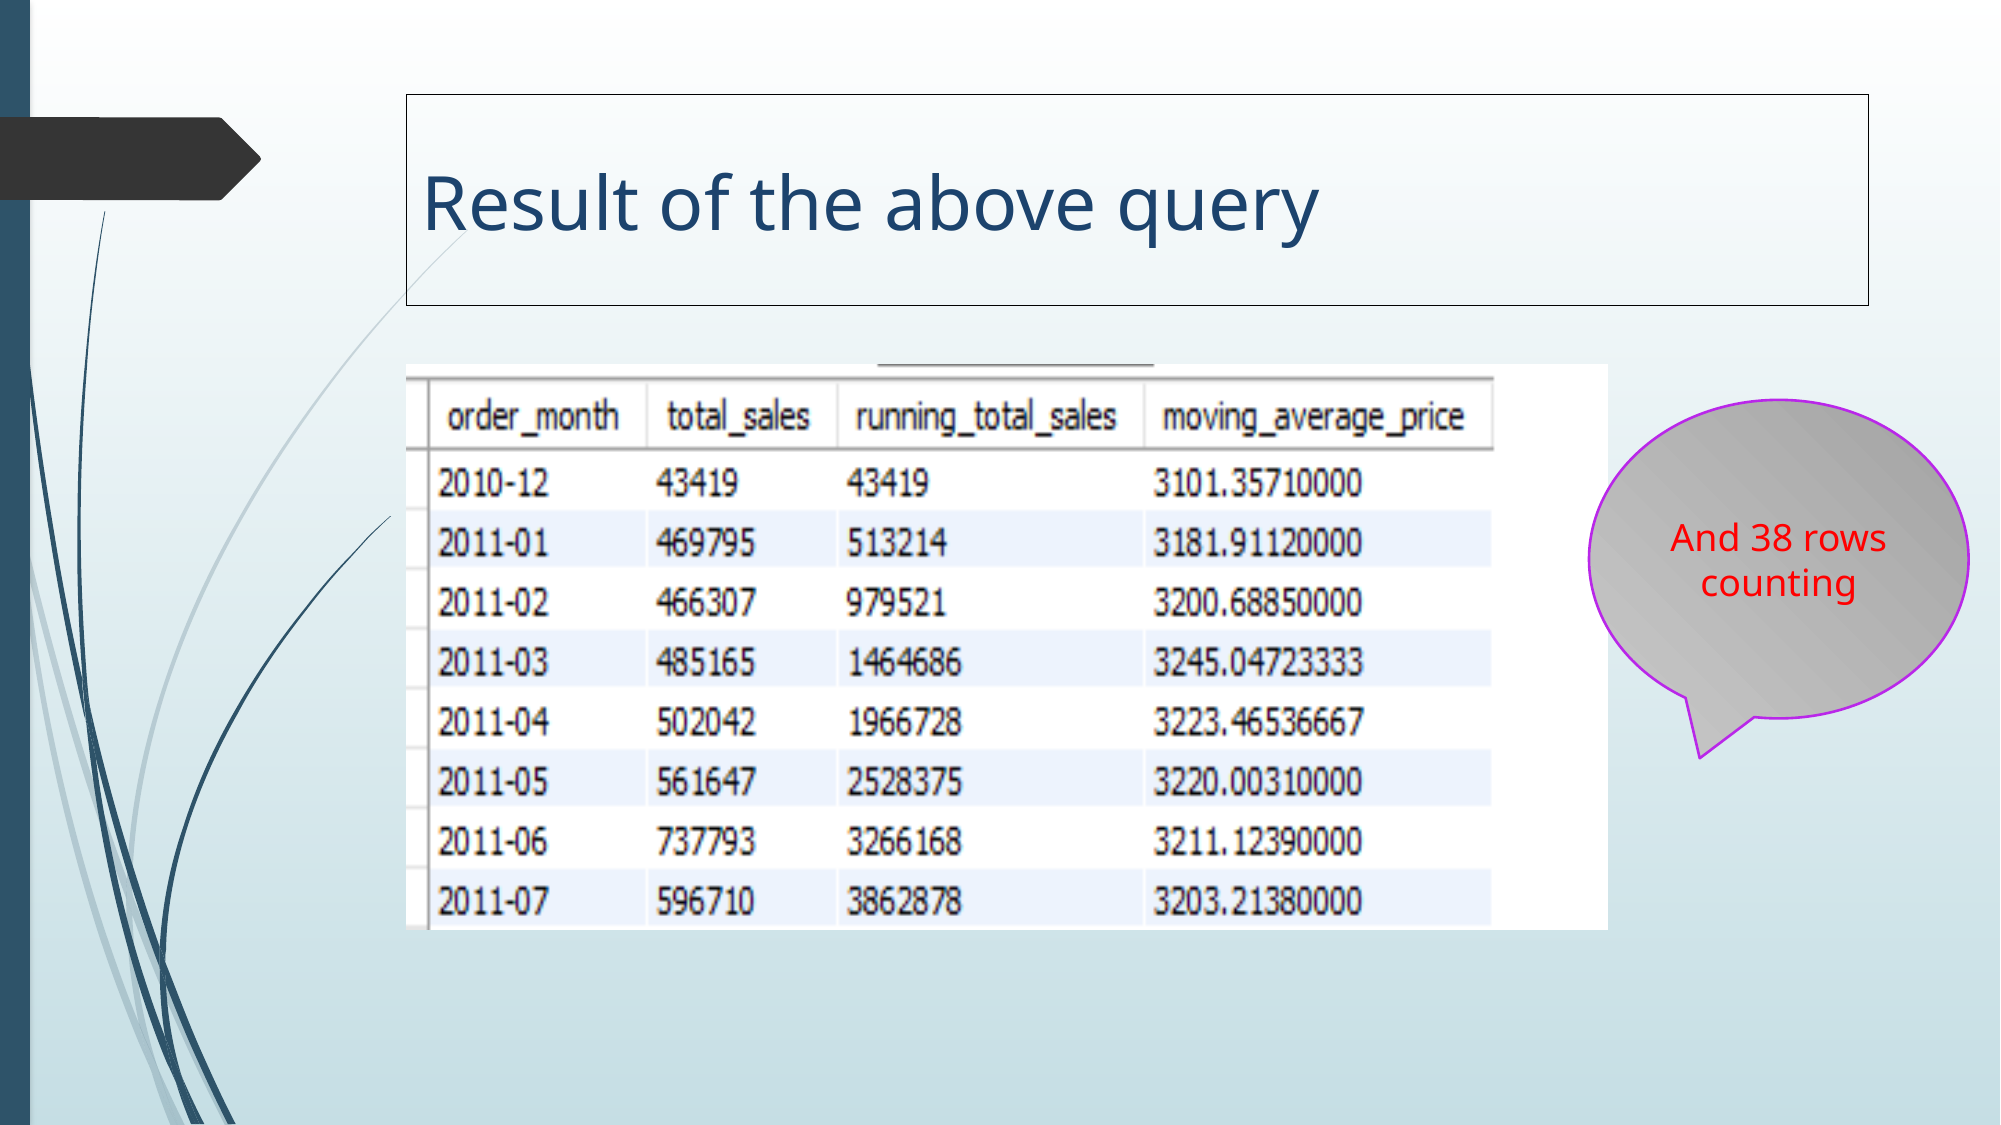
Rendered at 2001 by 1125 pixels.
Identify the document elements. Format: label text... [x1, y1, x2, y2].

title Result of the above query [406, 94, 1869, 306]
text_box And 38 rows counting [1612, 398, 1970, 760]
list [406, 364, 1608, 930]
